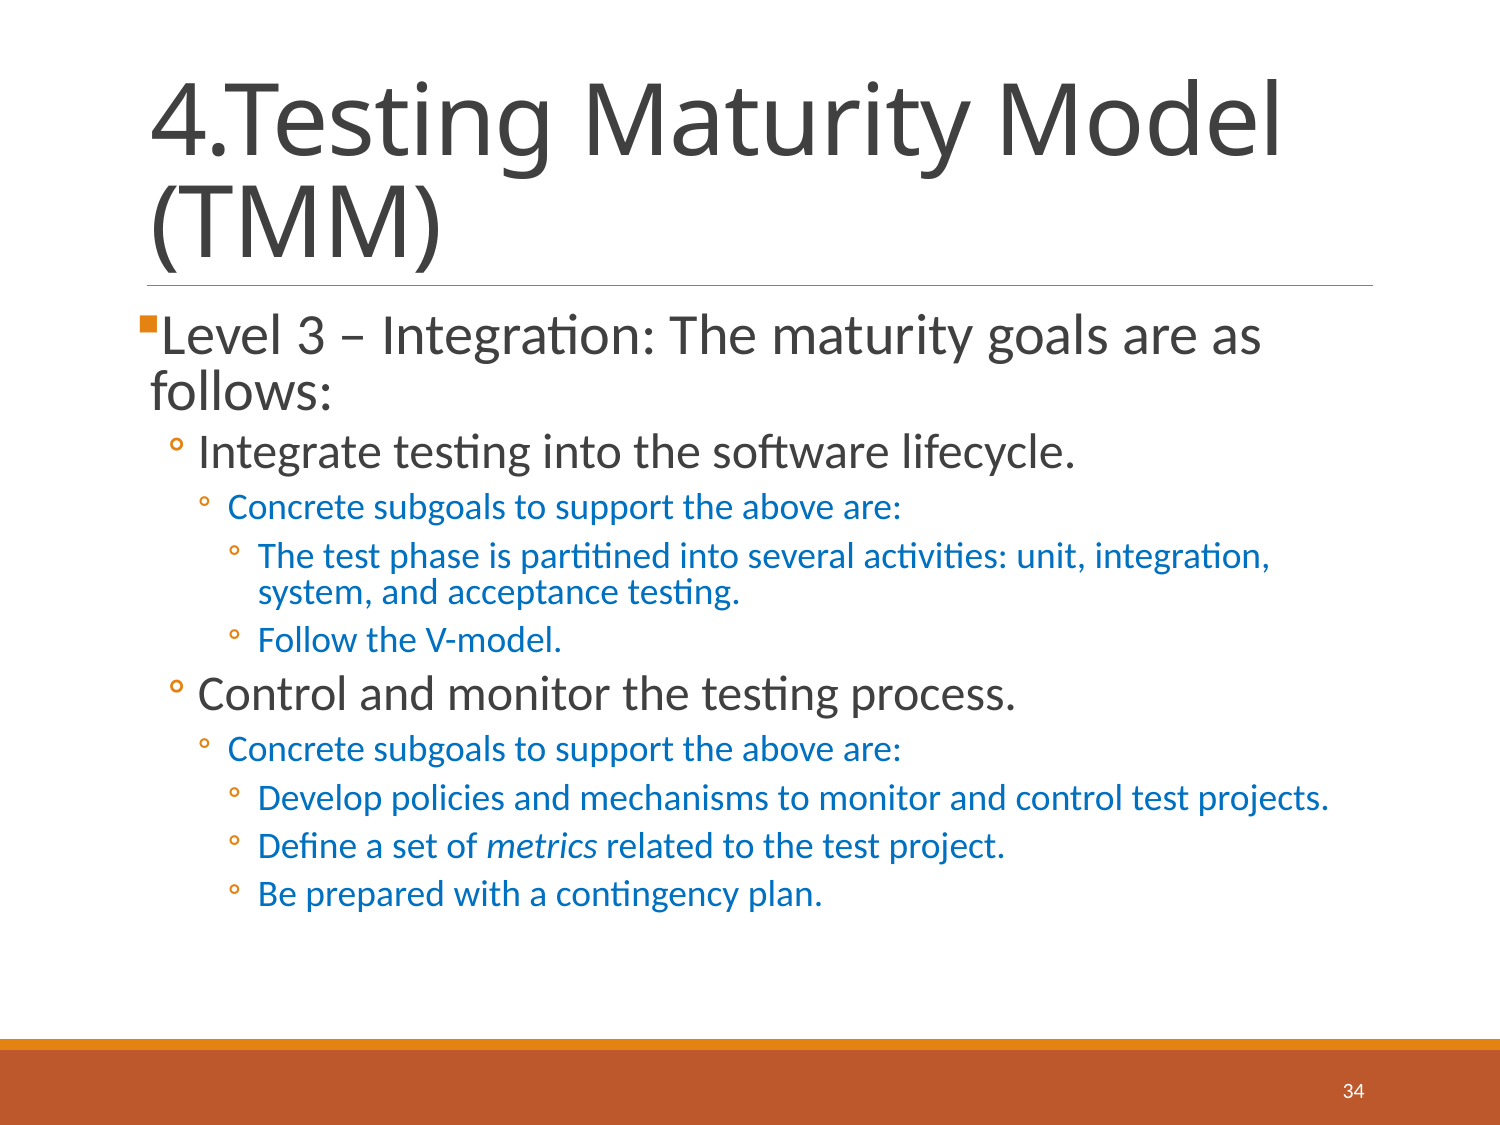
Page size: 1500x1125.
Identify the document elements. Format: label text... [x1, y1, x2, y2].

list Level 3 – Integration: The maturity goals are as follows: Integrate testing into the software lifecycle. Concrete subgoals to support the above are: The test phase is partitined into several activities: unit, integration, system, and acceptance testing. Follow the V-model. Control and monitor the testing process. Concrete subgoals to support the above are: Develop policies and mechanisms to monitor and control test projects. Define a set of metrics related to the test project. Be prepared with a contingency plan. [135, 302, 1373, 963]
slide_number 34 [1218, 1059, 1380, 1120]
title 4.Testing Maturity Model (TMM) [135, 47, 1373, 285]
